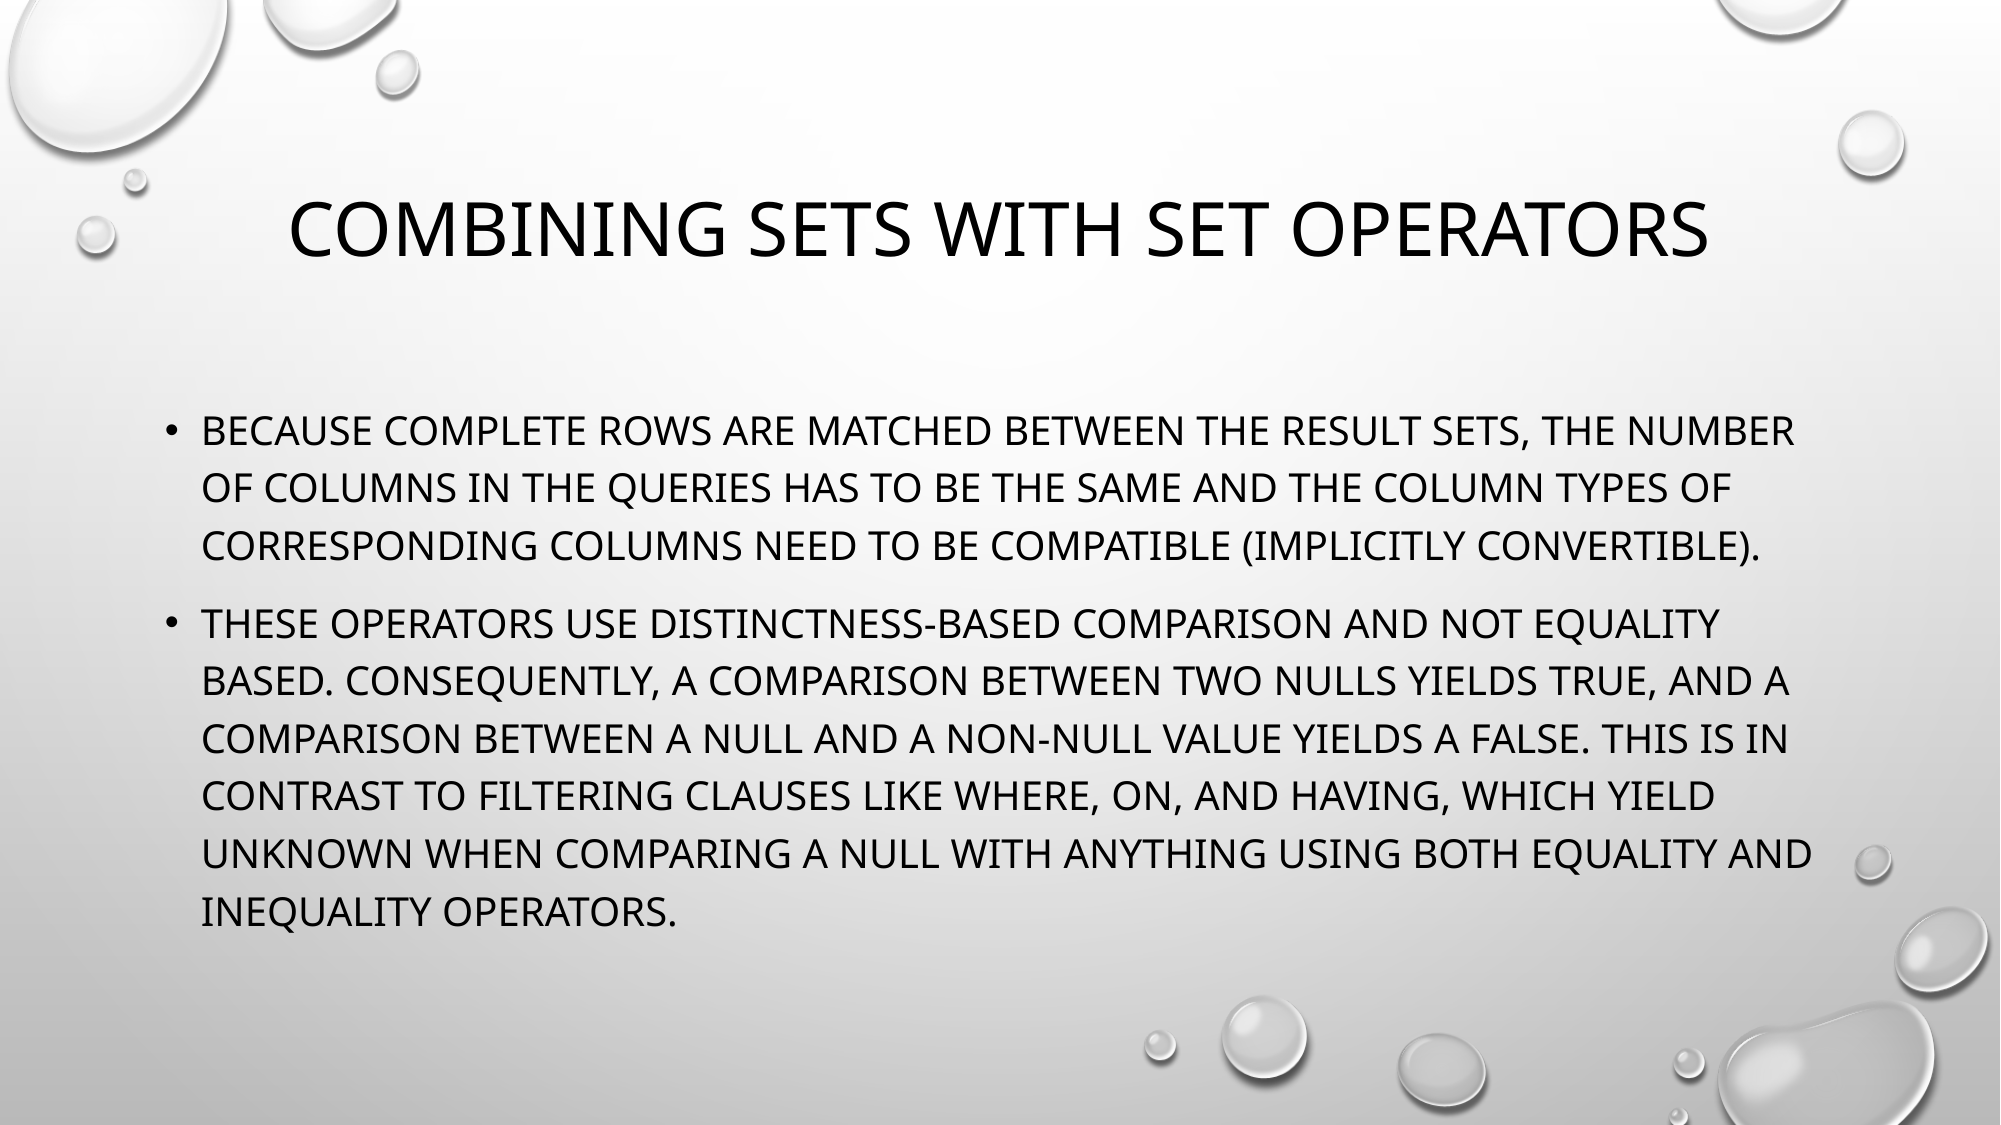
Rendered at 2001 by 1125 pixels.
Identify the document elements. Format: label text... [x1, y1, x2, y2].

picture [0, 0, 2000, 1125]
list Because complete rows are matched between the result sets, the number of columns in the queries has to be the same and the column types of corresponding columns need to be compatible (implicitly convertible). These operators use distinctness-based comparison and not equality based. Consequently, a comparison between two NULLs yields true, and a comparison between a NULL and a non-NULL value yields a false. This is in contrast to filtering clauses like WHERE, ON, and HAVING, which yield unknown when comparing a NULL with anything using both equality and inequality operators. [149, 388, 1850, 950]
title COMBINING SETS WITH SET OPERATORS [149, 101, 1851, 364]
